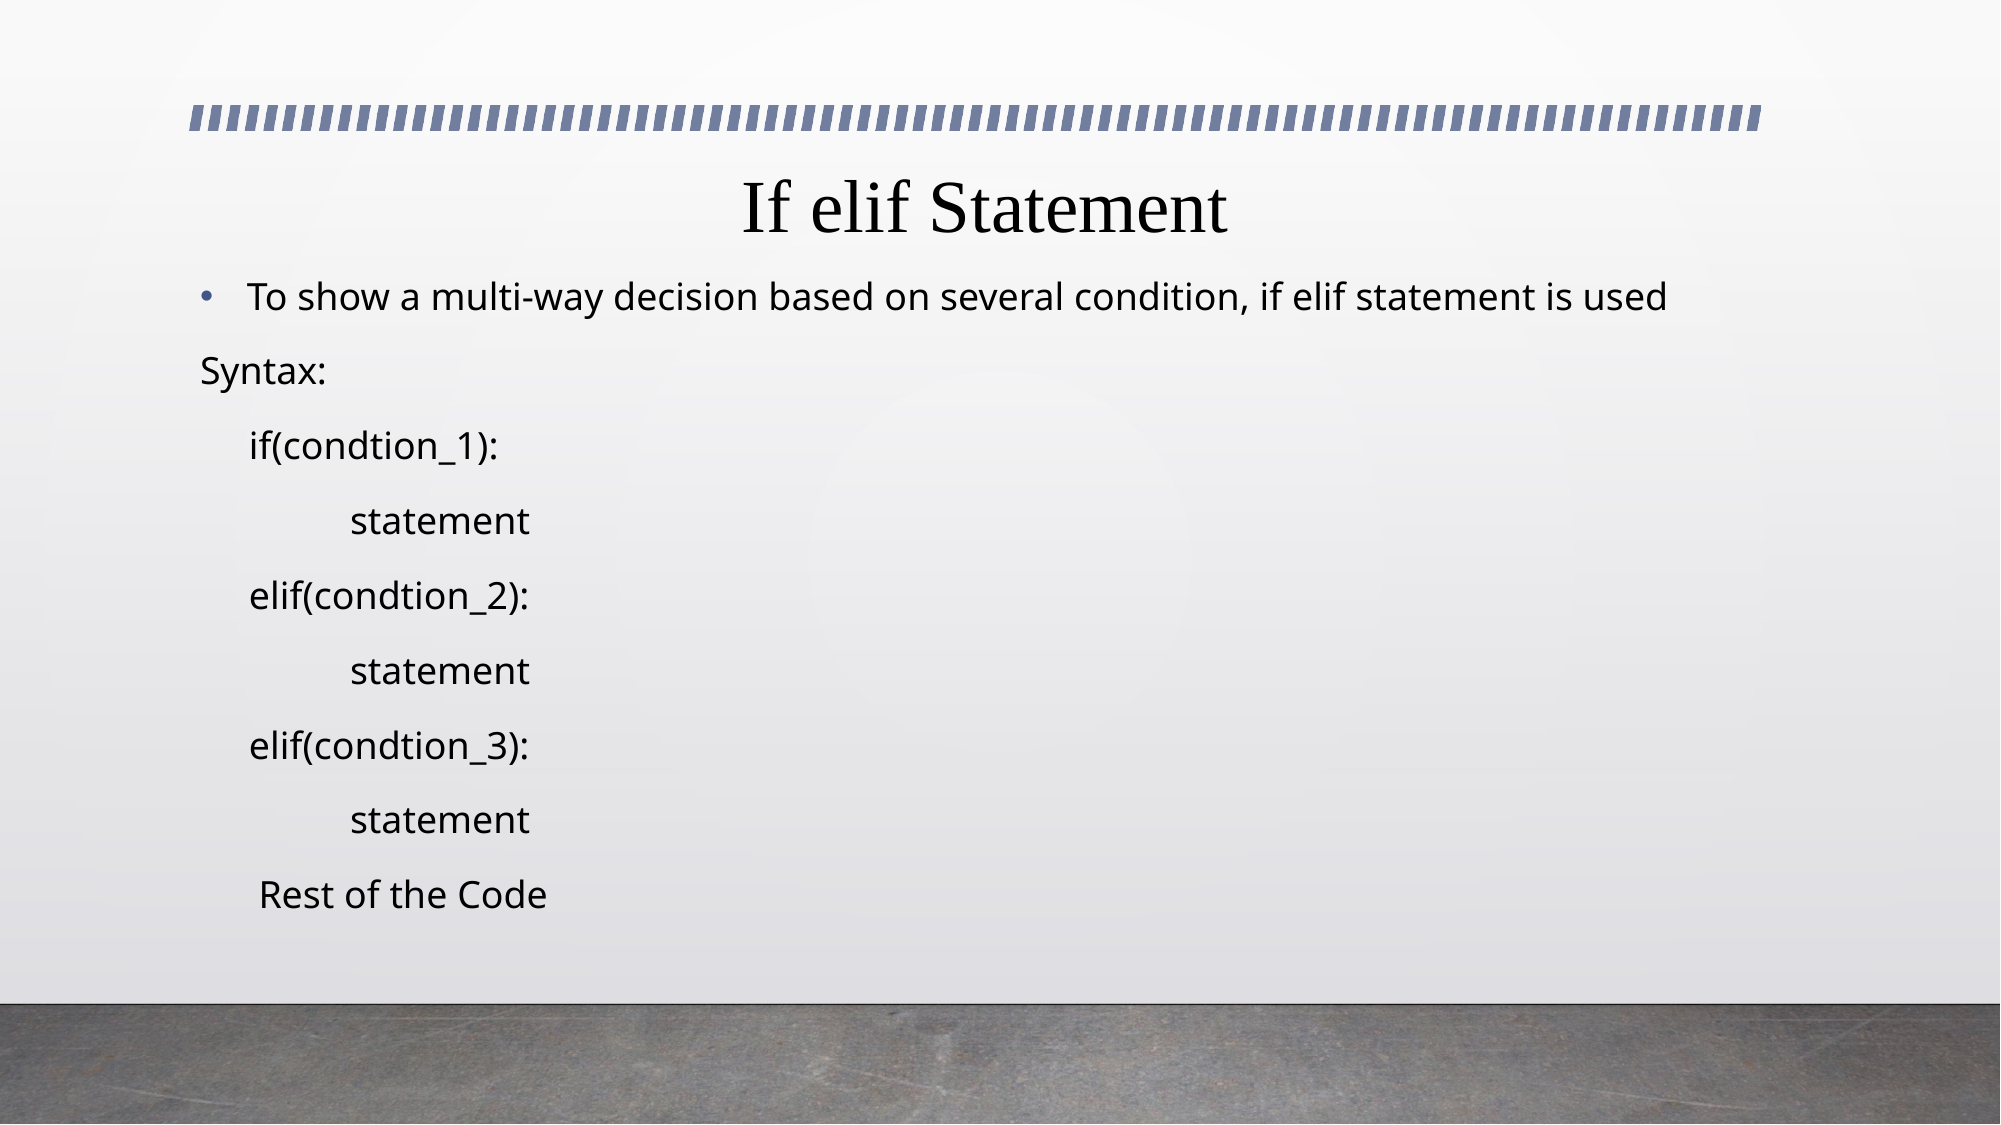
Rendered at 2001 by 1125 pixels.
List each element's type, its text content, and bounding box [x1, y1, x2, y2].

picture [0, 1004, 2000, 1124]
subtitle To show a multi-way decision based on several condition, if elif statement is used Syntax: if(condtion_1): statement elif(condtion_2): statement elif(condtion_3): statement Rest of the Code [185, 248, 1890, 948]
title If elif Statement [726, 154, 1392, 248]
